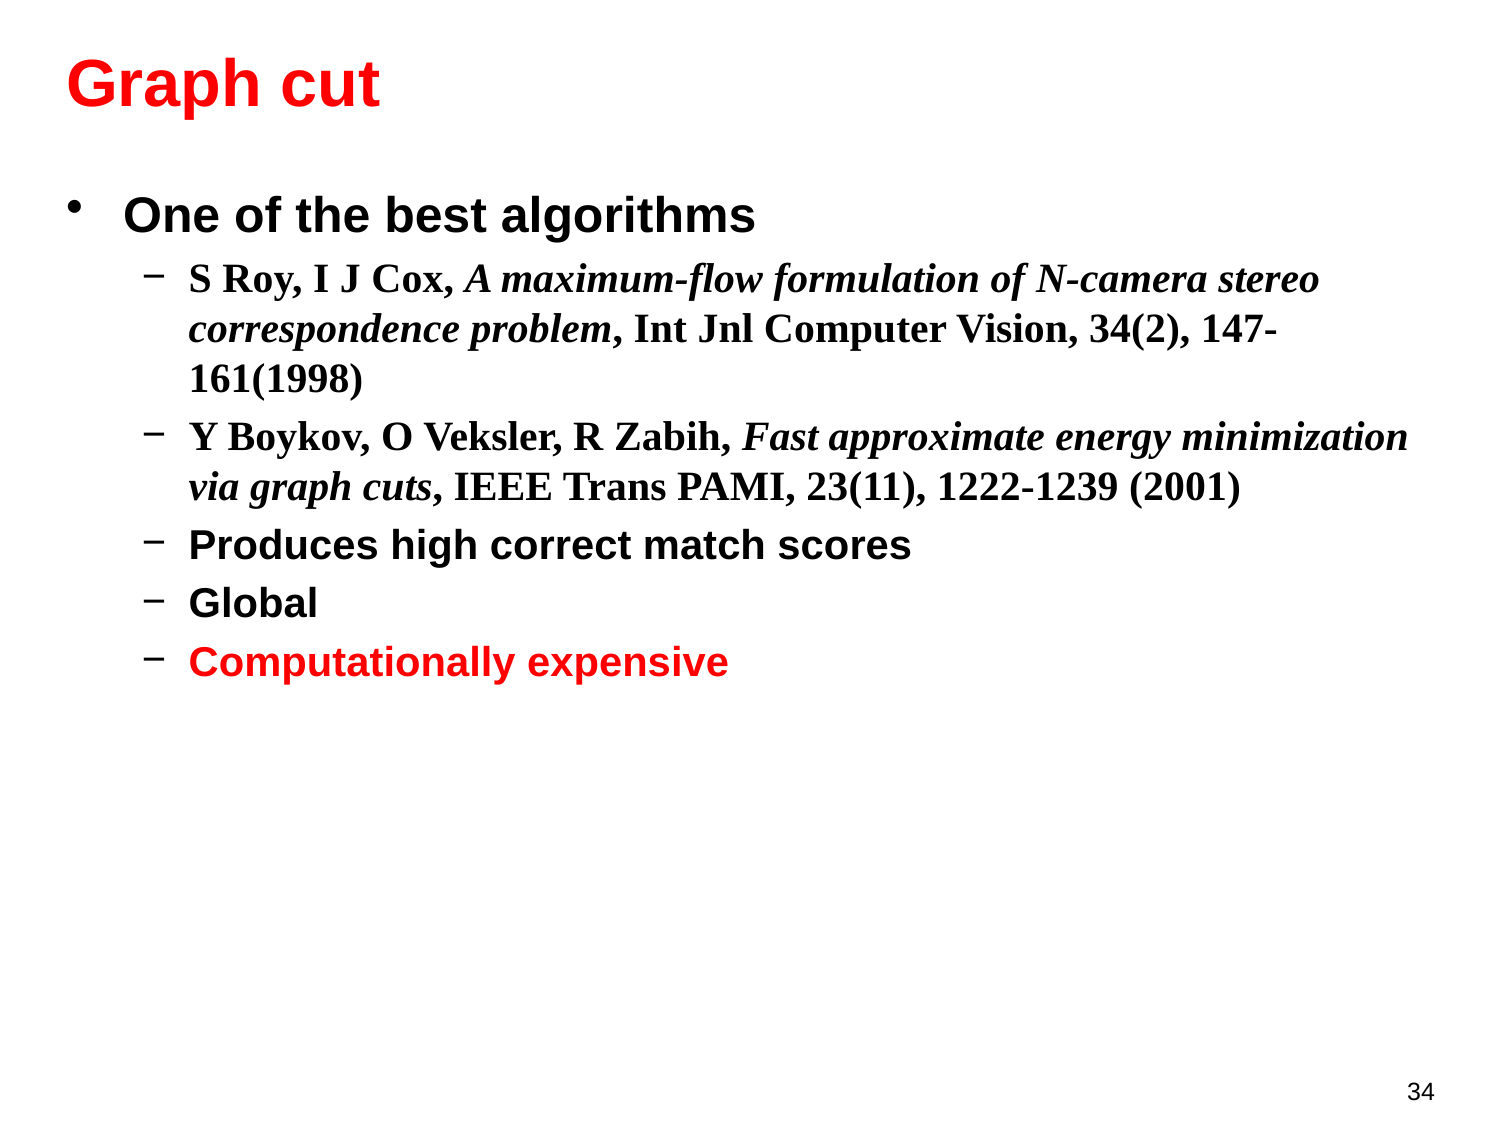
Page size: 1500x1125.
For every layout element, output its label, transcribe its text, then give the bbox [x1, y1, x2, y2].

slide_number 34 [1175, 1037, 1450, 1113]
title Graph cut [51, 32, 1449, 128]
list One of the best algorithms S Roy, I J Cox, A maximum-flow formulation of N-camera stereo correspondence problem, Int Jnl Computer Vision, 34(2), 147-161(1998) Y Boykov, O Veksler, R Zabih, Fast approximate energy minimization via graph cuts, IEEE Trans PAMI, 23(11), 1222-1239 (2001) Produces high correct match scores Global Computationally expensive [51, 174, 1448, 1038]
